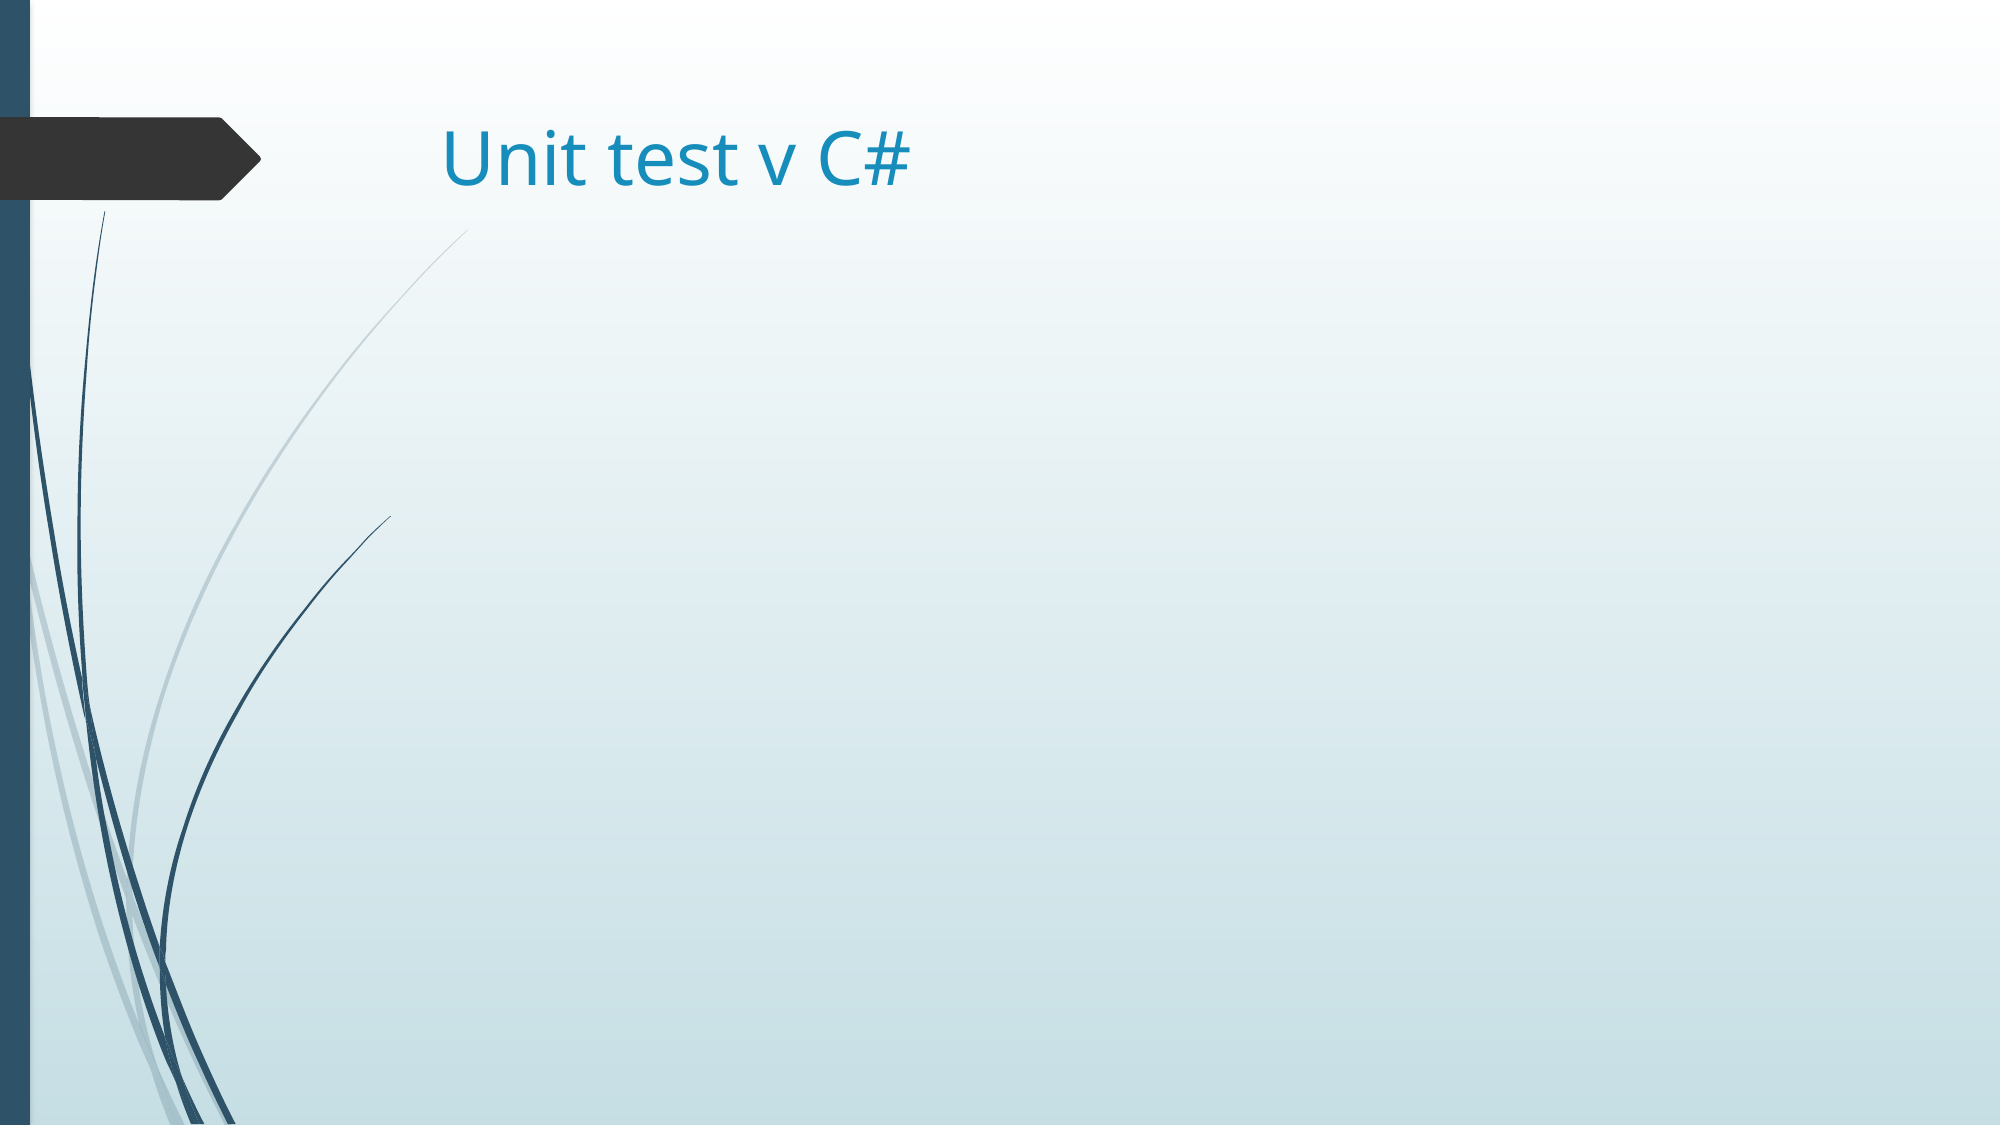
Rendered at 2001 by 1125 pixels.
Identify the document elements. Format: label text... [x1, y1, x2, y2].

title Unit test v C# [425, 102, 1888, 313]
